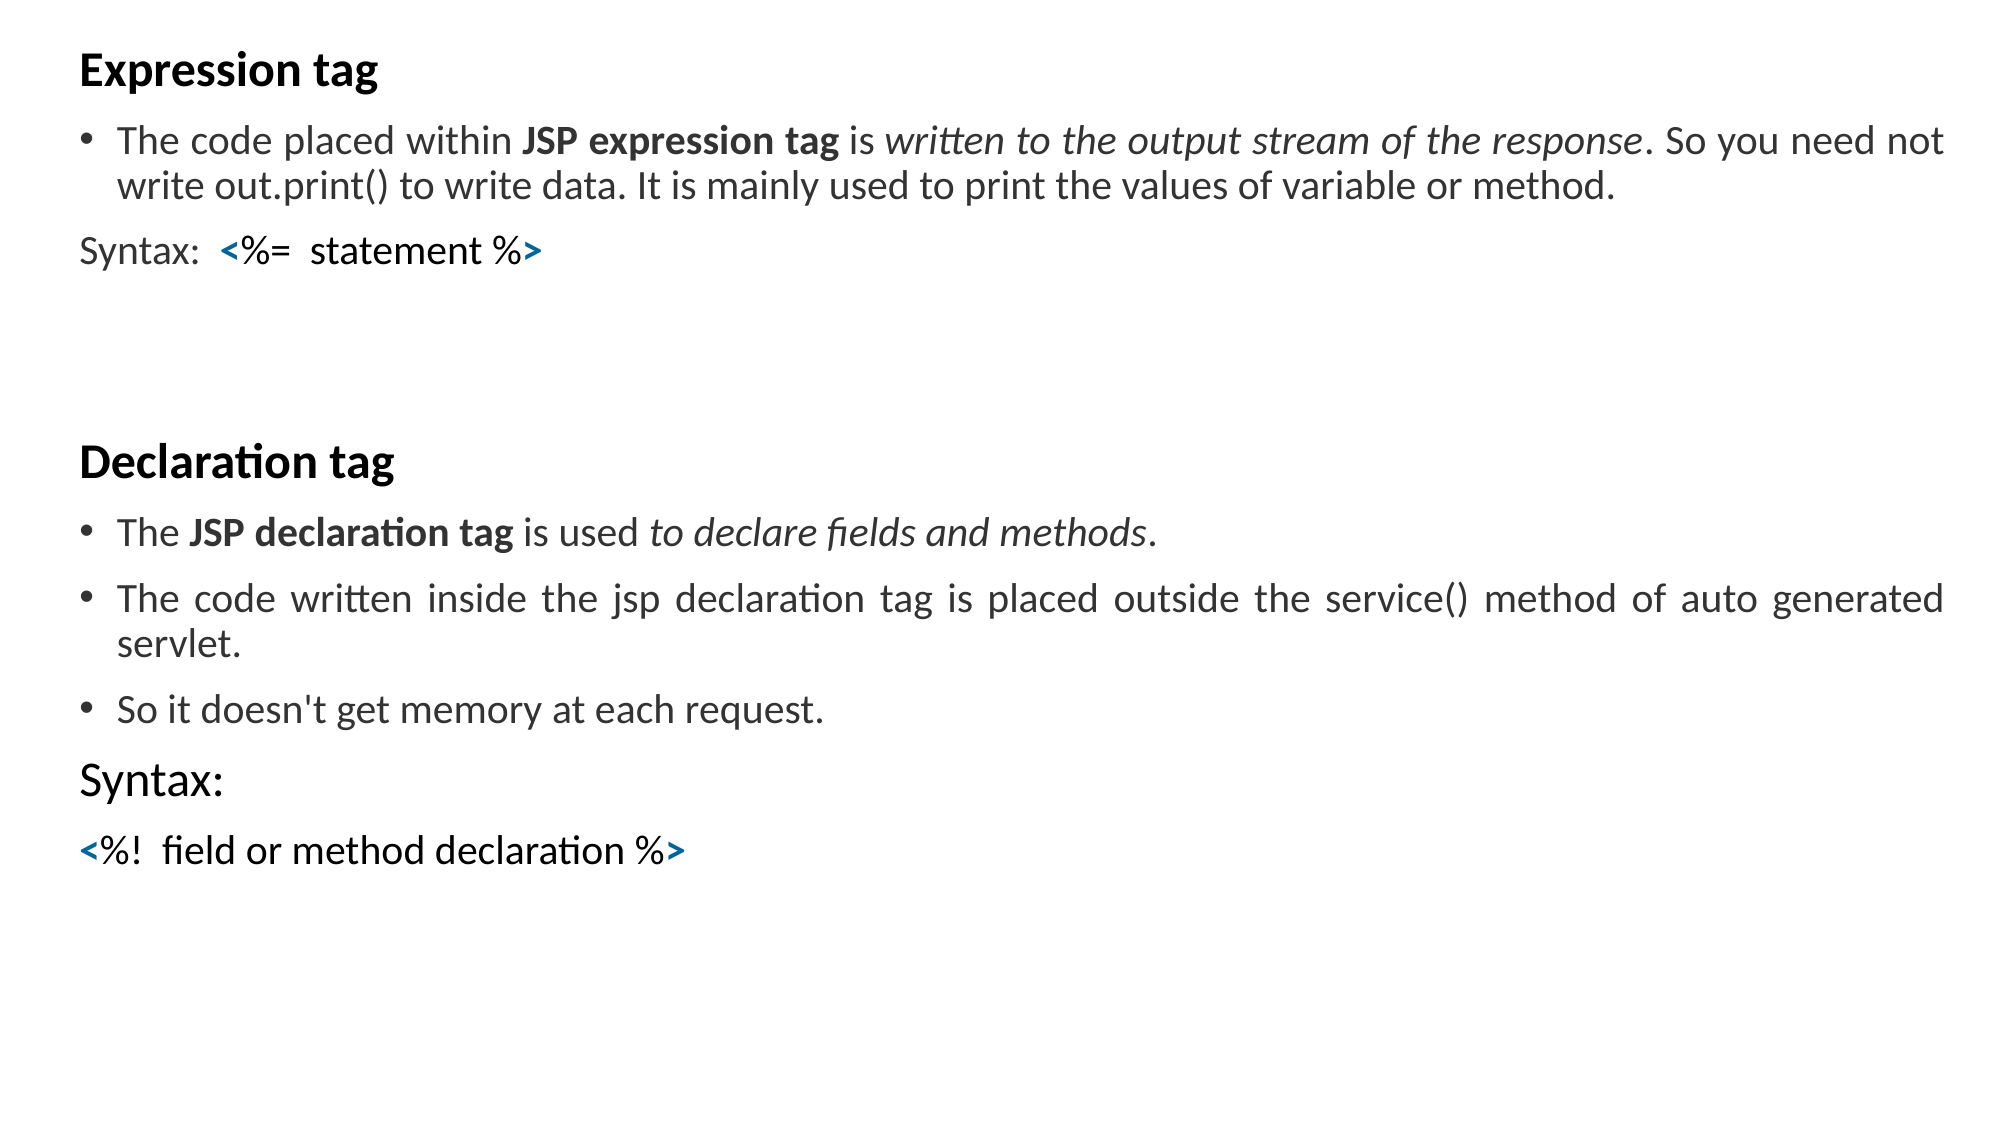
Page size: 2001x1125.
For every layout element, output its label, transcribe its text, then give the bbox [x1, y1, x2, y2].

list Expression tag The code placed within JSP expression tag is written to the output stream of the response. So you need not write out.print() to write data. It is mainly used to print the values of variable or method. Syntax: <%= statement %> Declaration tag The JSP declaration tag is used to declare fields and methods. The code written inside the jsp declaration tag is placed outside the service() method of auto generated servlet. So it doesn't get memory at each request. Syntax: <%! field or method declaration %> [64, 35, 1960, 1084]
